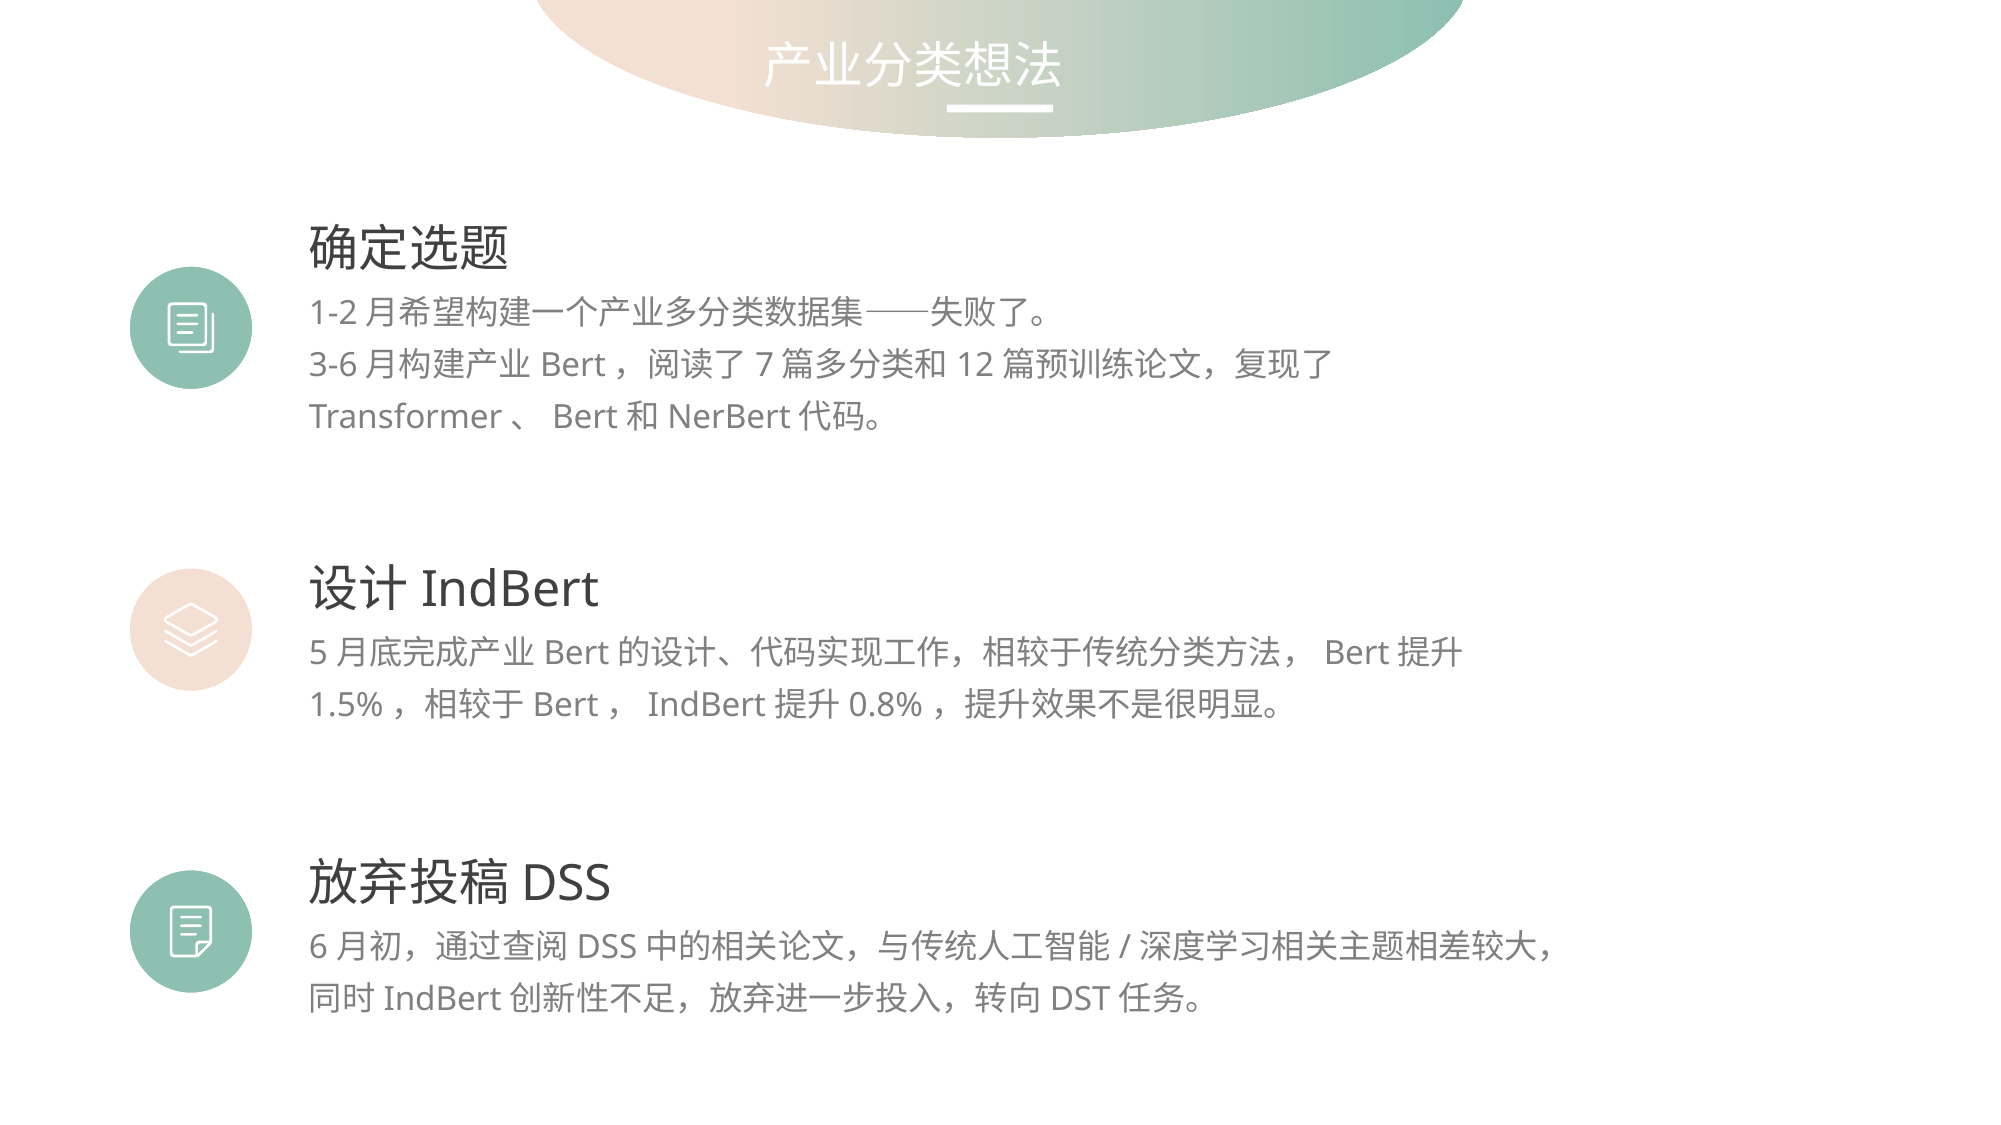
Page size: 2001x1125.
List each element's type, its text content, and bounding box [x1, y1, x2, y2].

text_box 6月初，通过查阅DSS中的相关论文，与传统人工智能/深度学习相关主题相差较大，同时IndBert创新性不足，放弃进一步投入，转向DST任务。 [294, 906, 1586, 1025]
text_box 设计IndBert [294, 548, 731, 612]
text_box 5月底完成产业Bert的设计、代码实现工作，相较于传统分类方法，Bert提升1.5%，相较于Bert，IndBert提升0.8%，提升效果不是很明显。 [294, 612, 1586, 731]
text_box [126, 565, 256, 694]
text_box [946, 103, 1054, 113]
text_box [126, 263, 256, 393]
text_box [163, 602, 219, 657]
text_box 产业分类想法 [748, 25, 1250, 101]
text_box [535, 0, 1465, 139]
text_box [126, 867, 256, 996]
text_box 放弃投稿DSS [294, 843, 731, 906]
text_box 确定选题 [294, 208, 731, 272]
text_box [169, 905, 212, 958]
text_box 1-2月希望构建一个产业多分类数据集——失败了。 3-6月构建产业Bert，阅读了7篇多分类和12篇预训练论文，复现了Transformer、Bert和NerBert代码。 [294, 272, 1586, 443]
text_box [167, 302, 215, 354]
